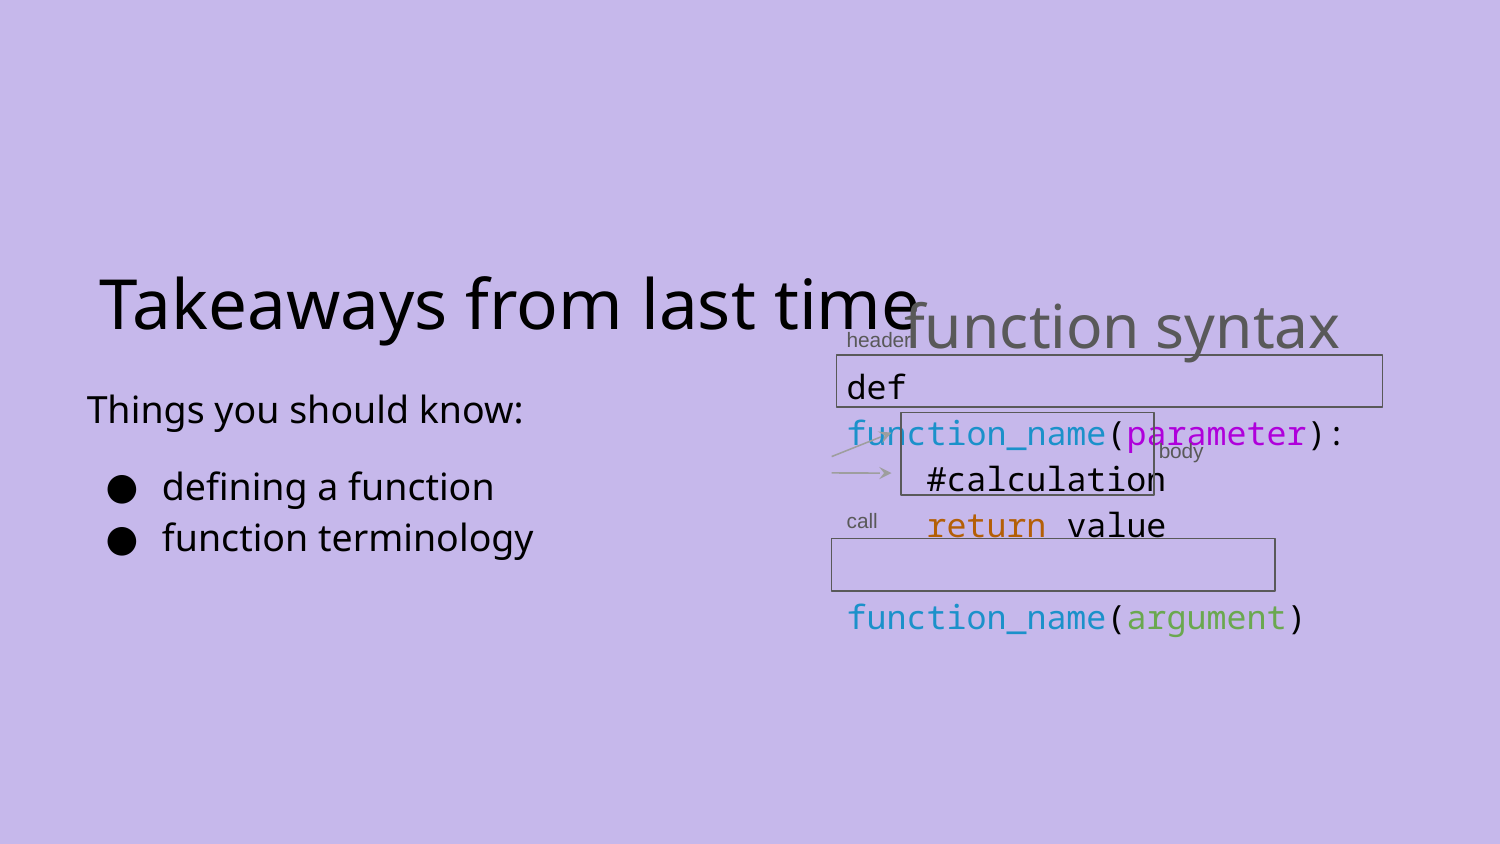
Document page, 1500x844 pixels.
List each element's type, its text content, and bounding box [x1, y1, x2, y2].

title Takeaways from last time [84, 245, 1117, 340]
text_box function syntax def function_name(parameter): #calculation return value function_name(argument) [831, 262, 1414, 651]
list Things you should know: defining a function function terminology [71, 364, 1117, 809]
text_box body [1143, 424, 1247, 475]
text_box call [831, 495, 934, 546]
text_box [836, 354, 1383, 408]
text_box [900, 412, 1155, 496]
text_box header [831, 313, 934, 364]
text_box [831, 538, 1276, 592]
